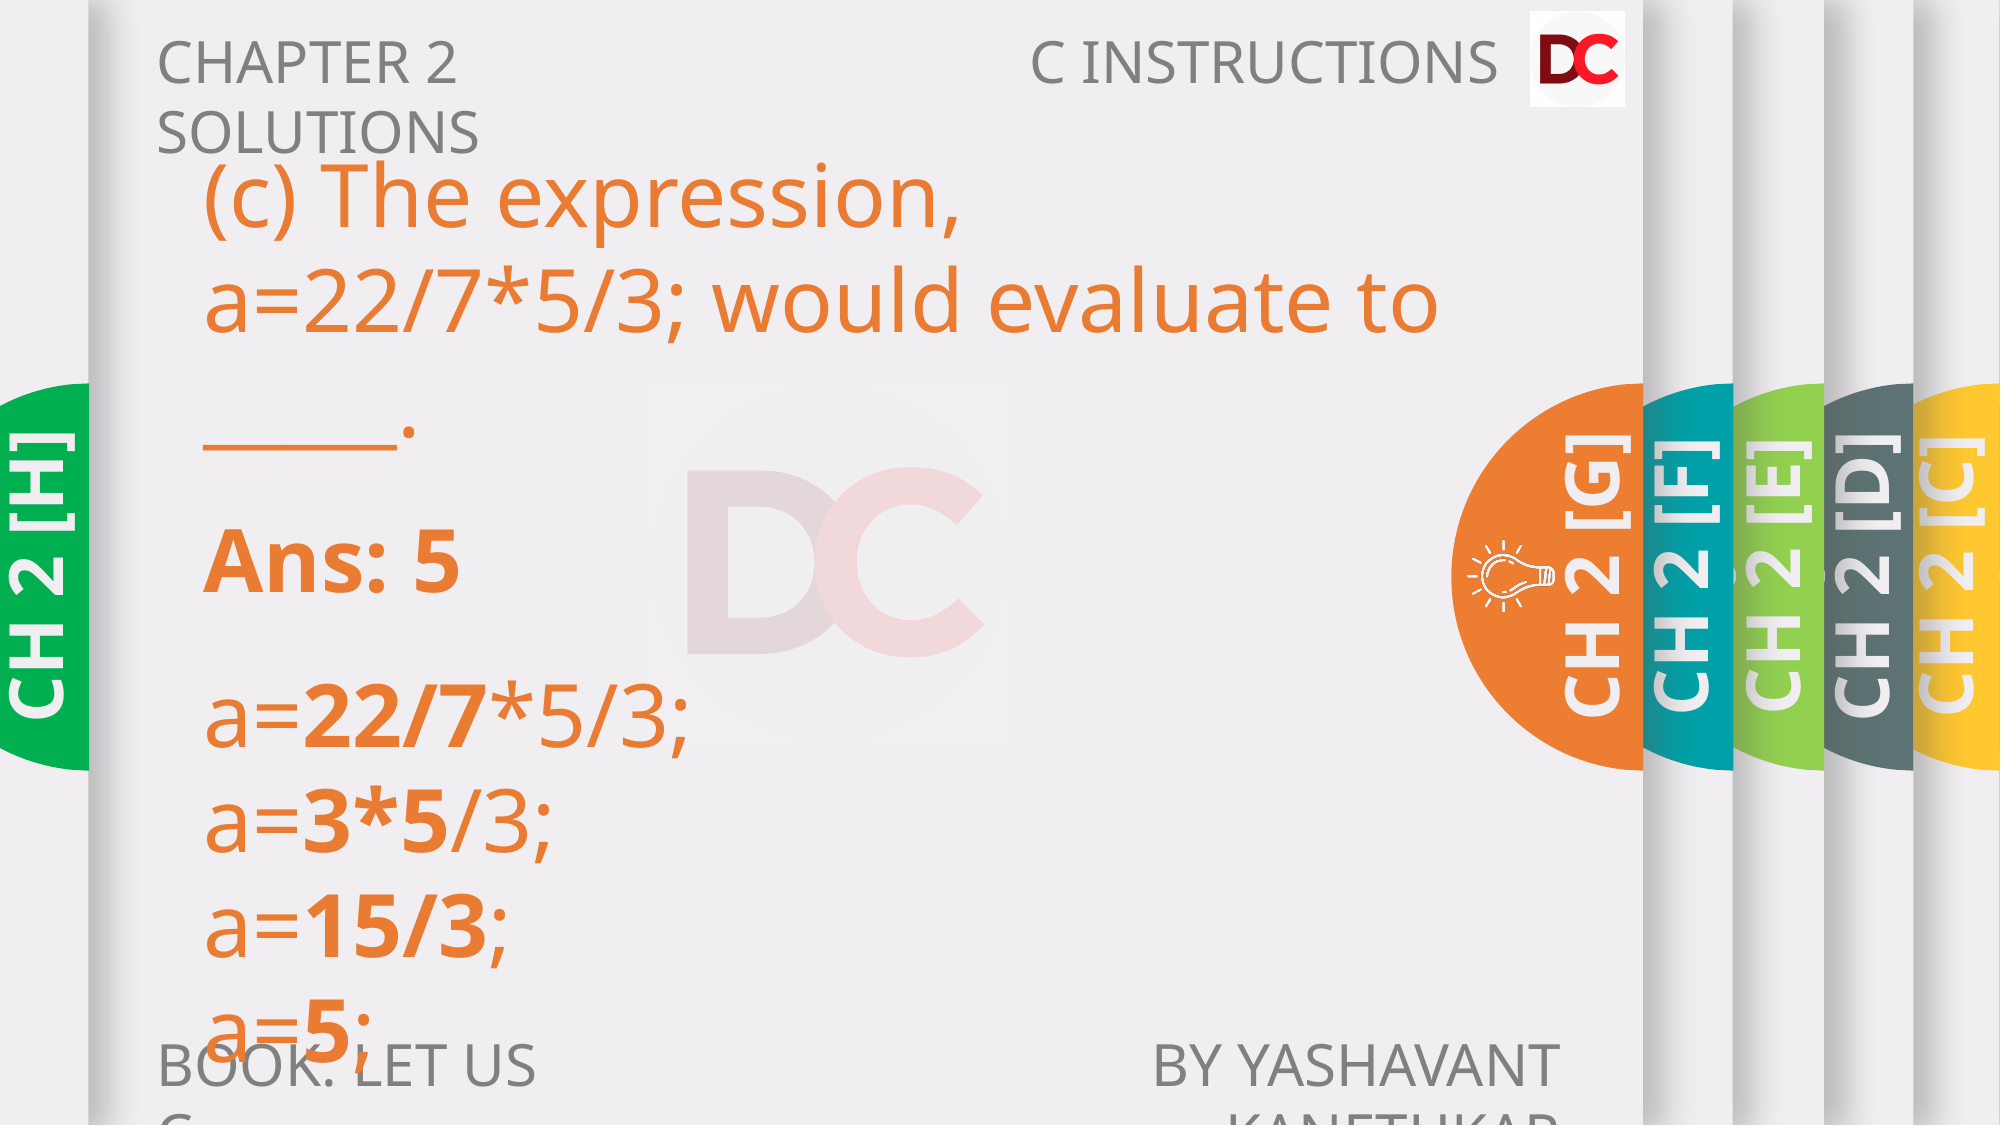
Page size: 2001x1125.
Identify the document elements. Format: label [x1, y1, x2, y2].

text_box [0, 0, 90, 1125]
text_box [1914, 0, 2000, 1125]
picture [1530, 11, 1625, 107]
text_box [1643, 0, 1734, 1125]
picture [649, 382, 1009, 742]
text_box [1824, 0, 1914, 1125]
text_box [90, 0, 1643, 1125]
text_box [1734, 0, 1824, 1125]
